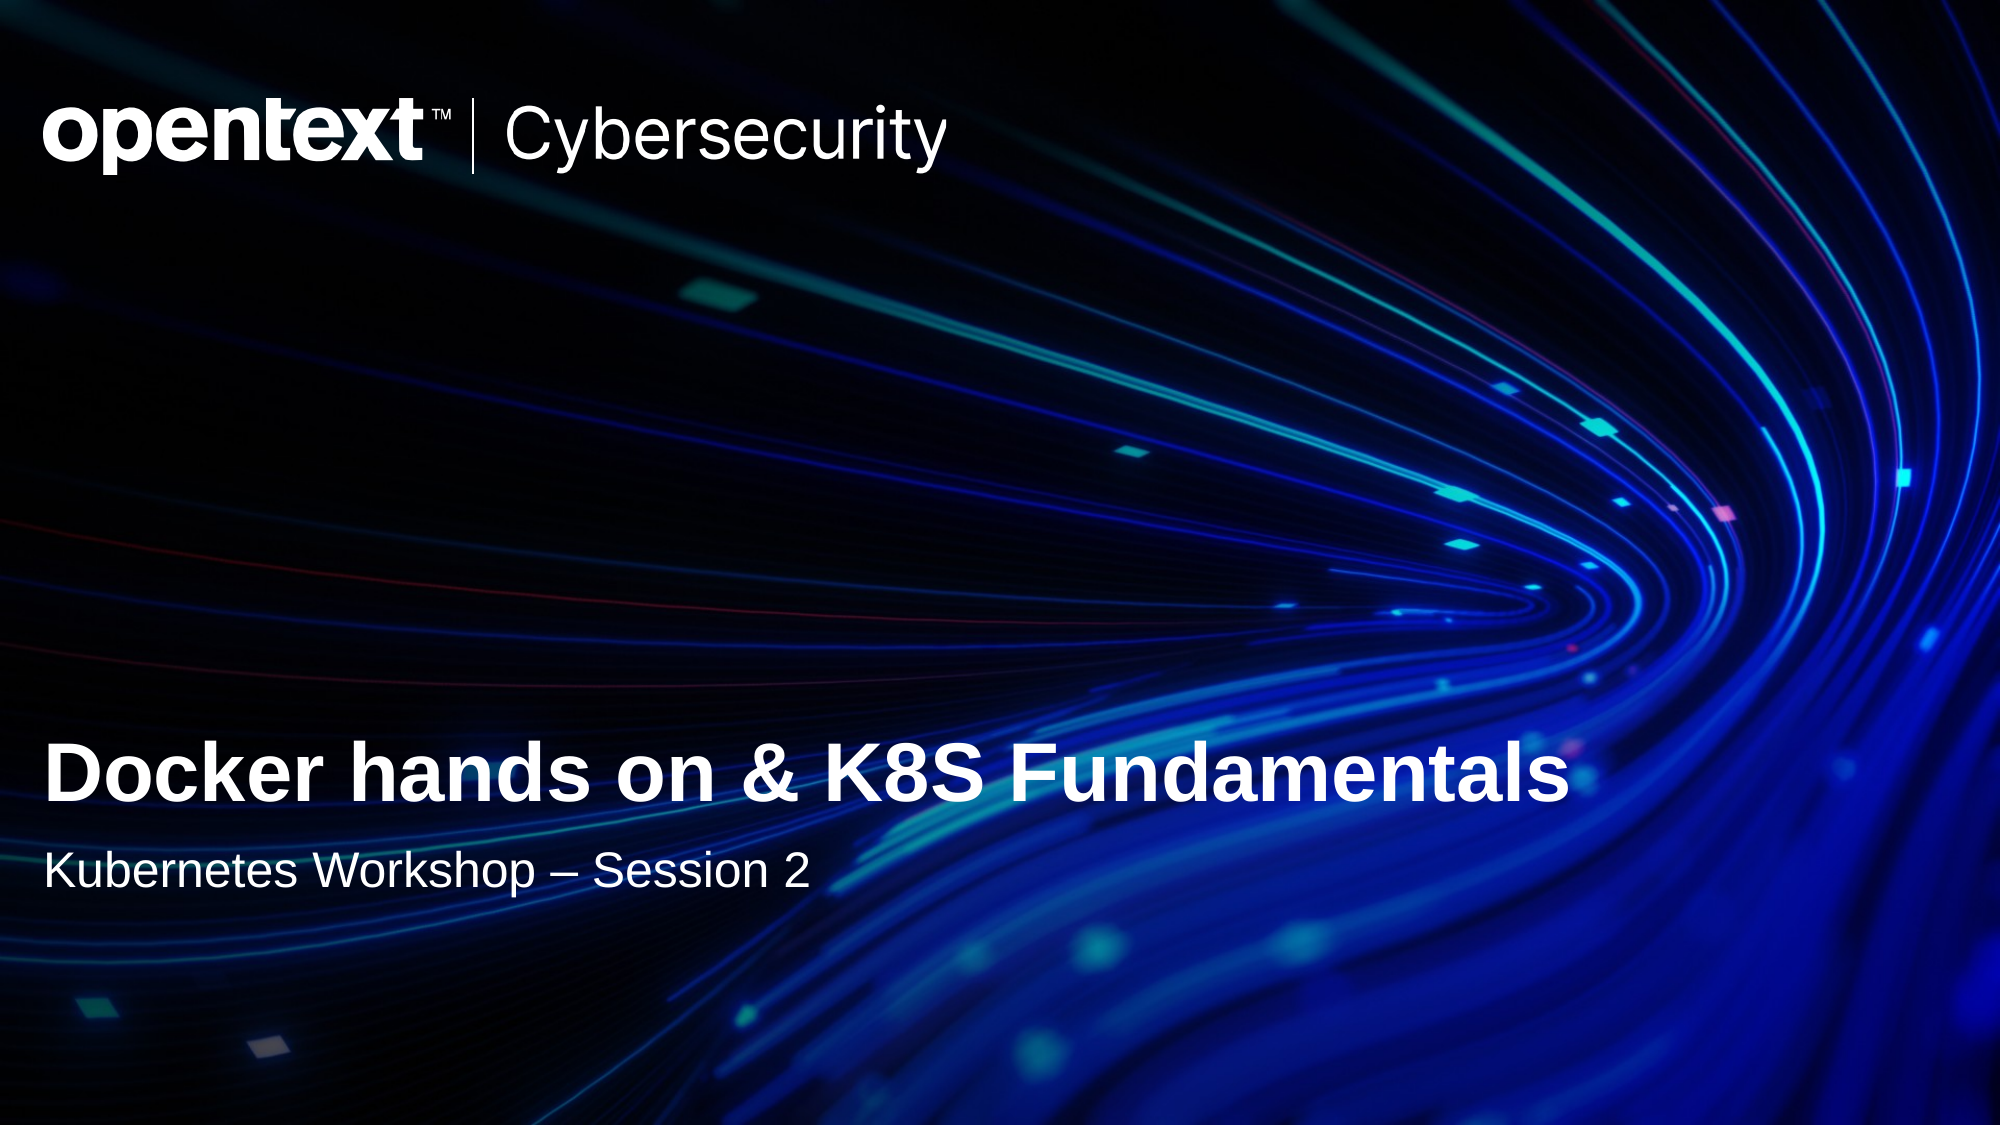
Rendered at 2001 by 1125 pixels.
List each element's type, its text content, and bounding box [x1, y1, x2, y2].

list Docker hands on & K8S Fundamentals [43, 616, 1957, 818]
picture [0, 0, 2000, 1125]
list Kubernetes Workshop – Session 2 [43, 819, 1957, 923]
